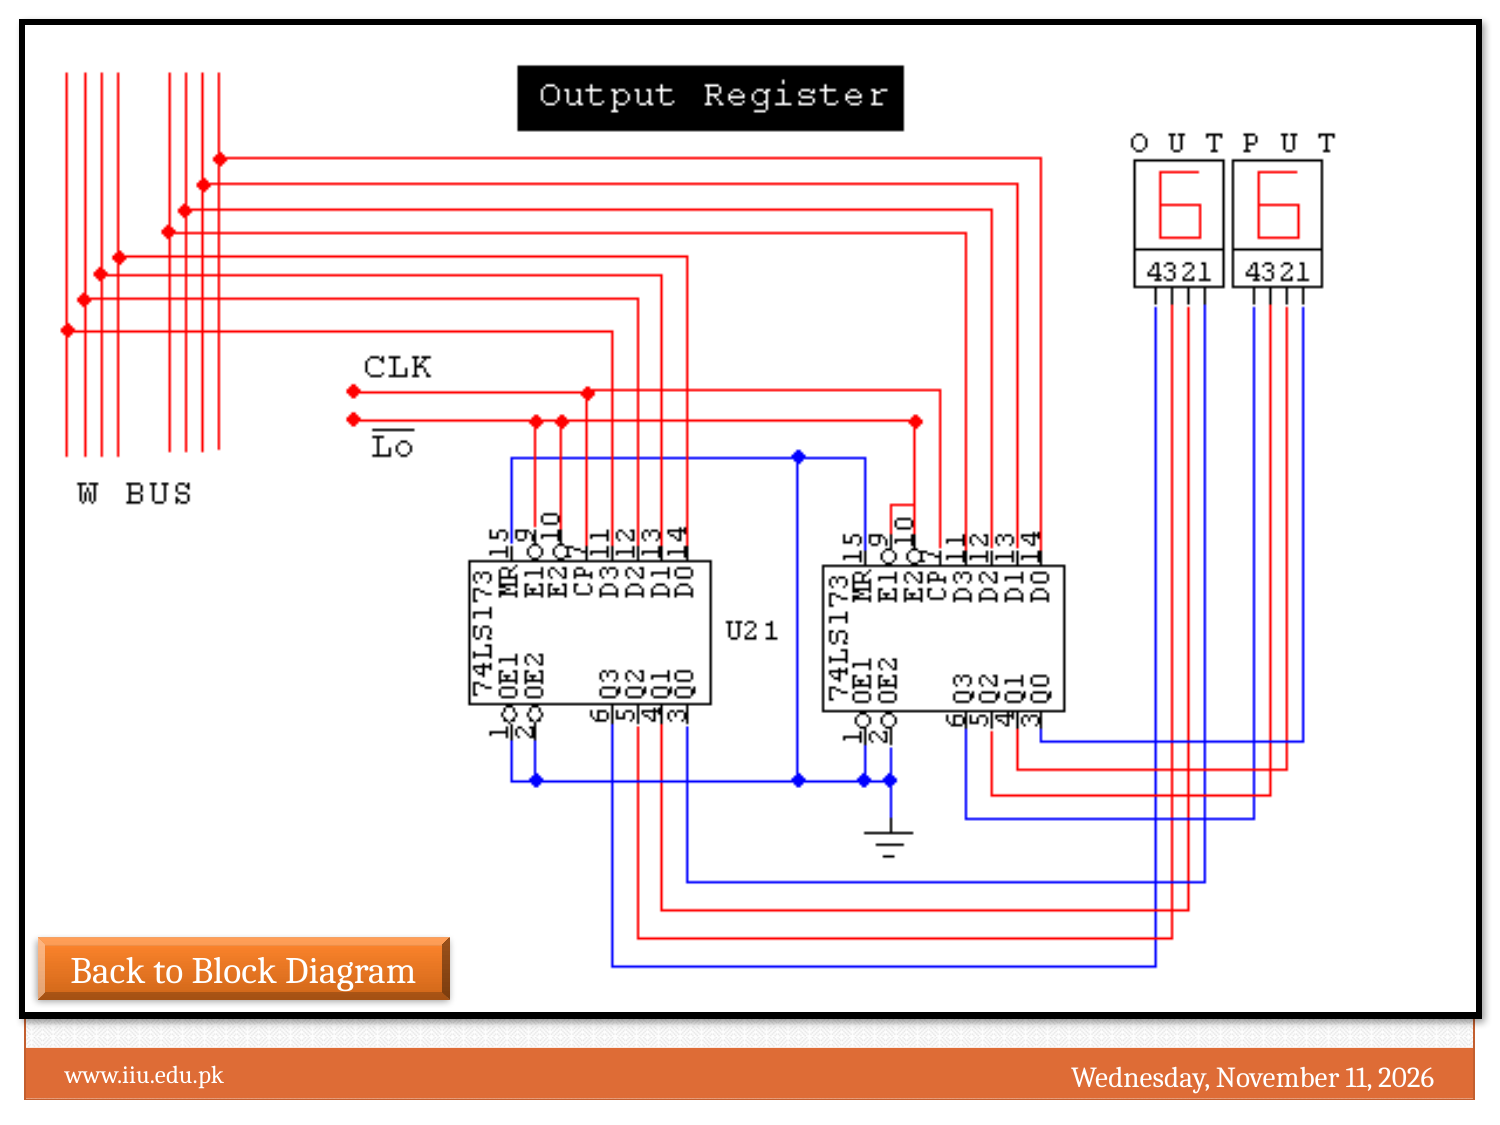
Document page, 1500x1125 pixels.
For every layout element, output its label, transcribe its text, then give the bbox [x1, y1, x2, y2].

picture [24, 24, 1476, 1013]
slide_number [950, 1050, 1450, 1111]
footer www.iiu.edu.pk [50, 1051, 638, 1112]
